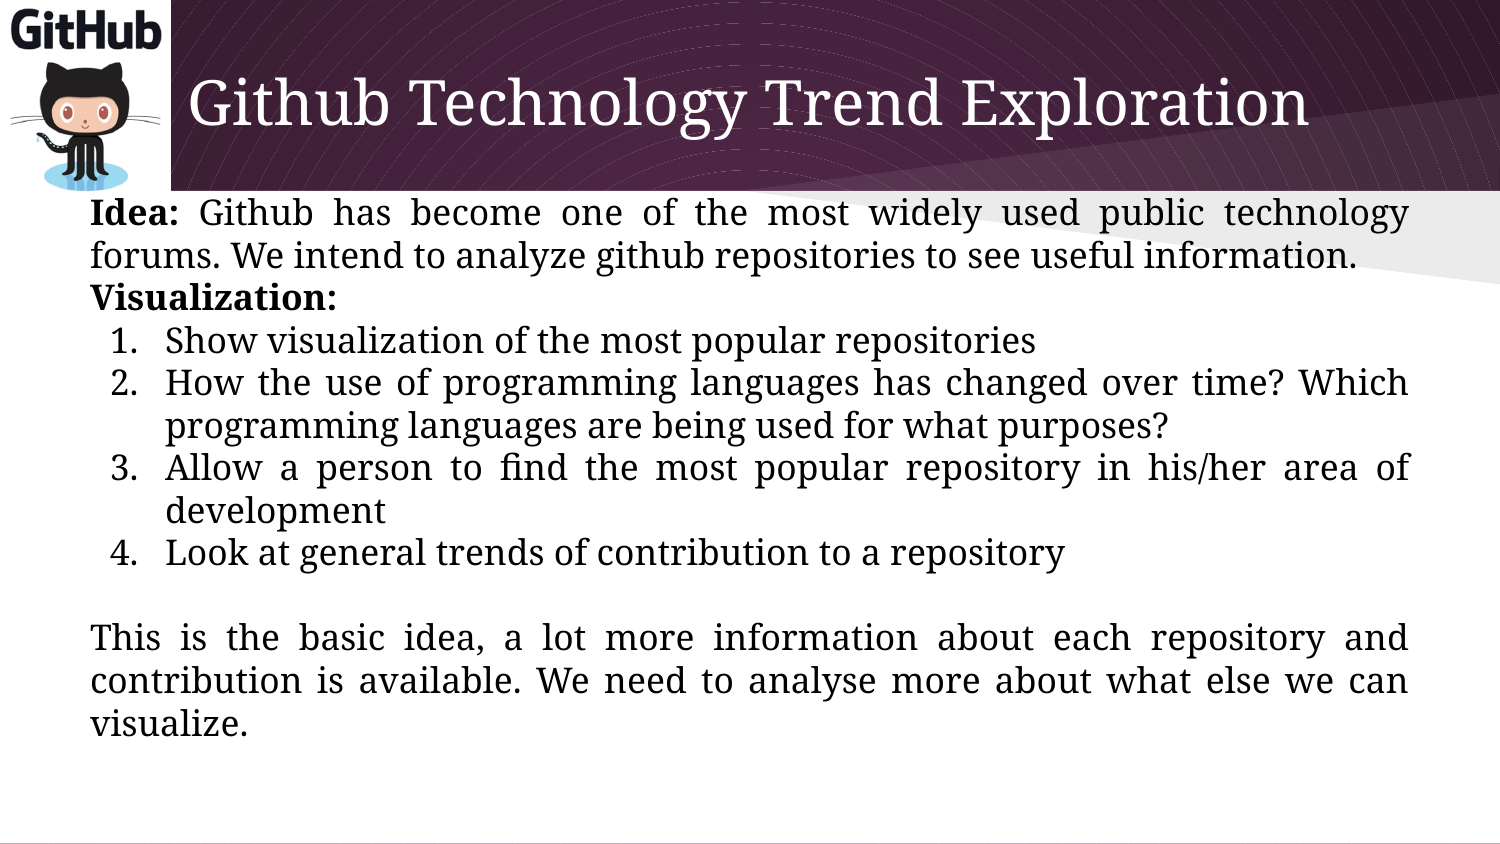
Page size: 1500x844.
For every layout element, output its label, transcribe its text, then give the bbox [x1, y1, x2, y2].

title Github Technology Trend Exploration [174, 51, 1425, 130]
list Idea: Github has become one of the most widely used public technology forums. We intend to analyze github repositories to see useful information. Visualization: Show visualization of the most popular repositories How the use of programming languages has changed over time? Which programming languages are being used for what purposes? Allow a person to find the most popular repository in his/her area of development Look at general trends of contribution to a repository This is the basic idea, a lot more information about each repository and contribution is available. We need to analyse more about what else we can visualize. [75, 130, 1425, 812]
picture [0, 0, 171, 197]
